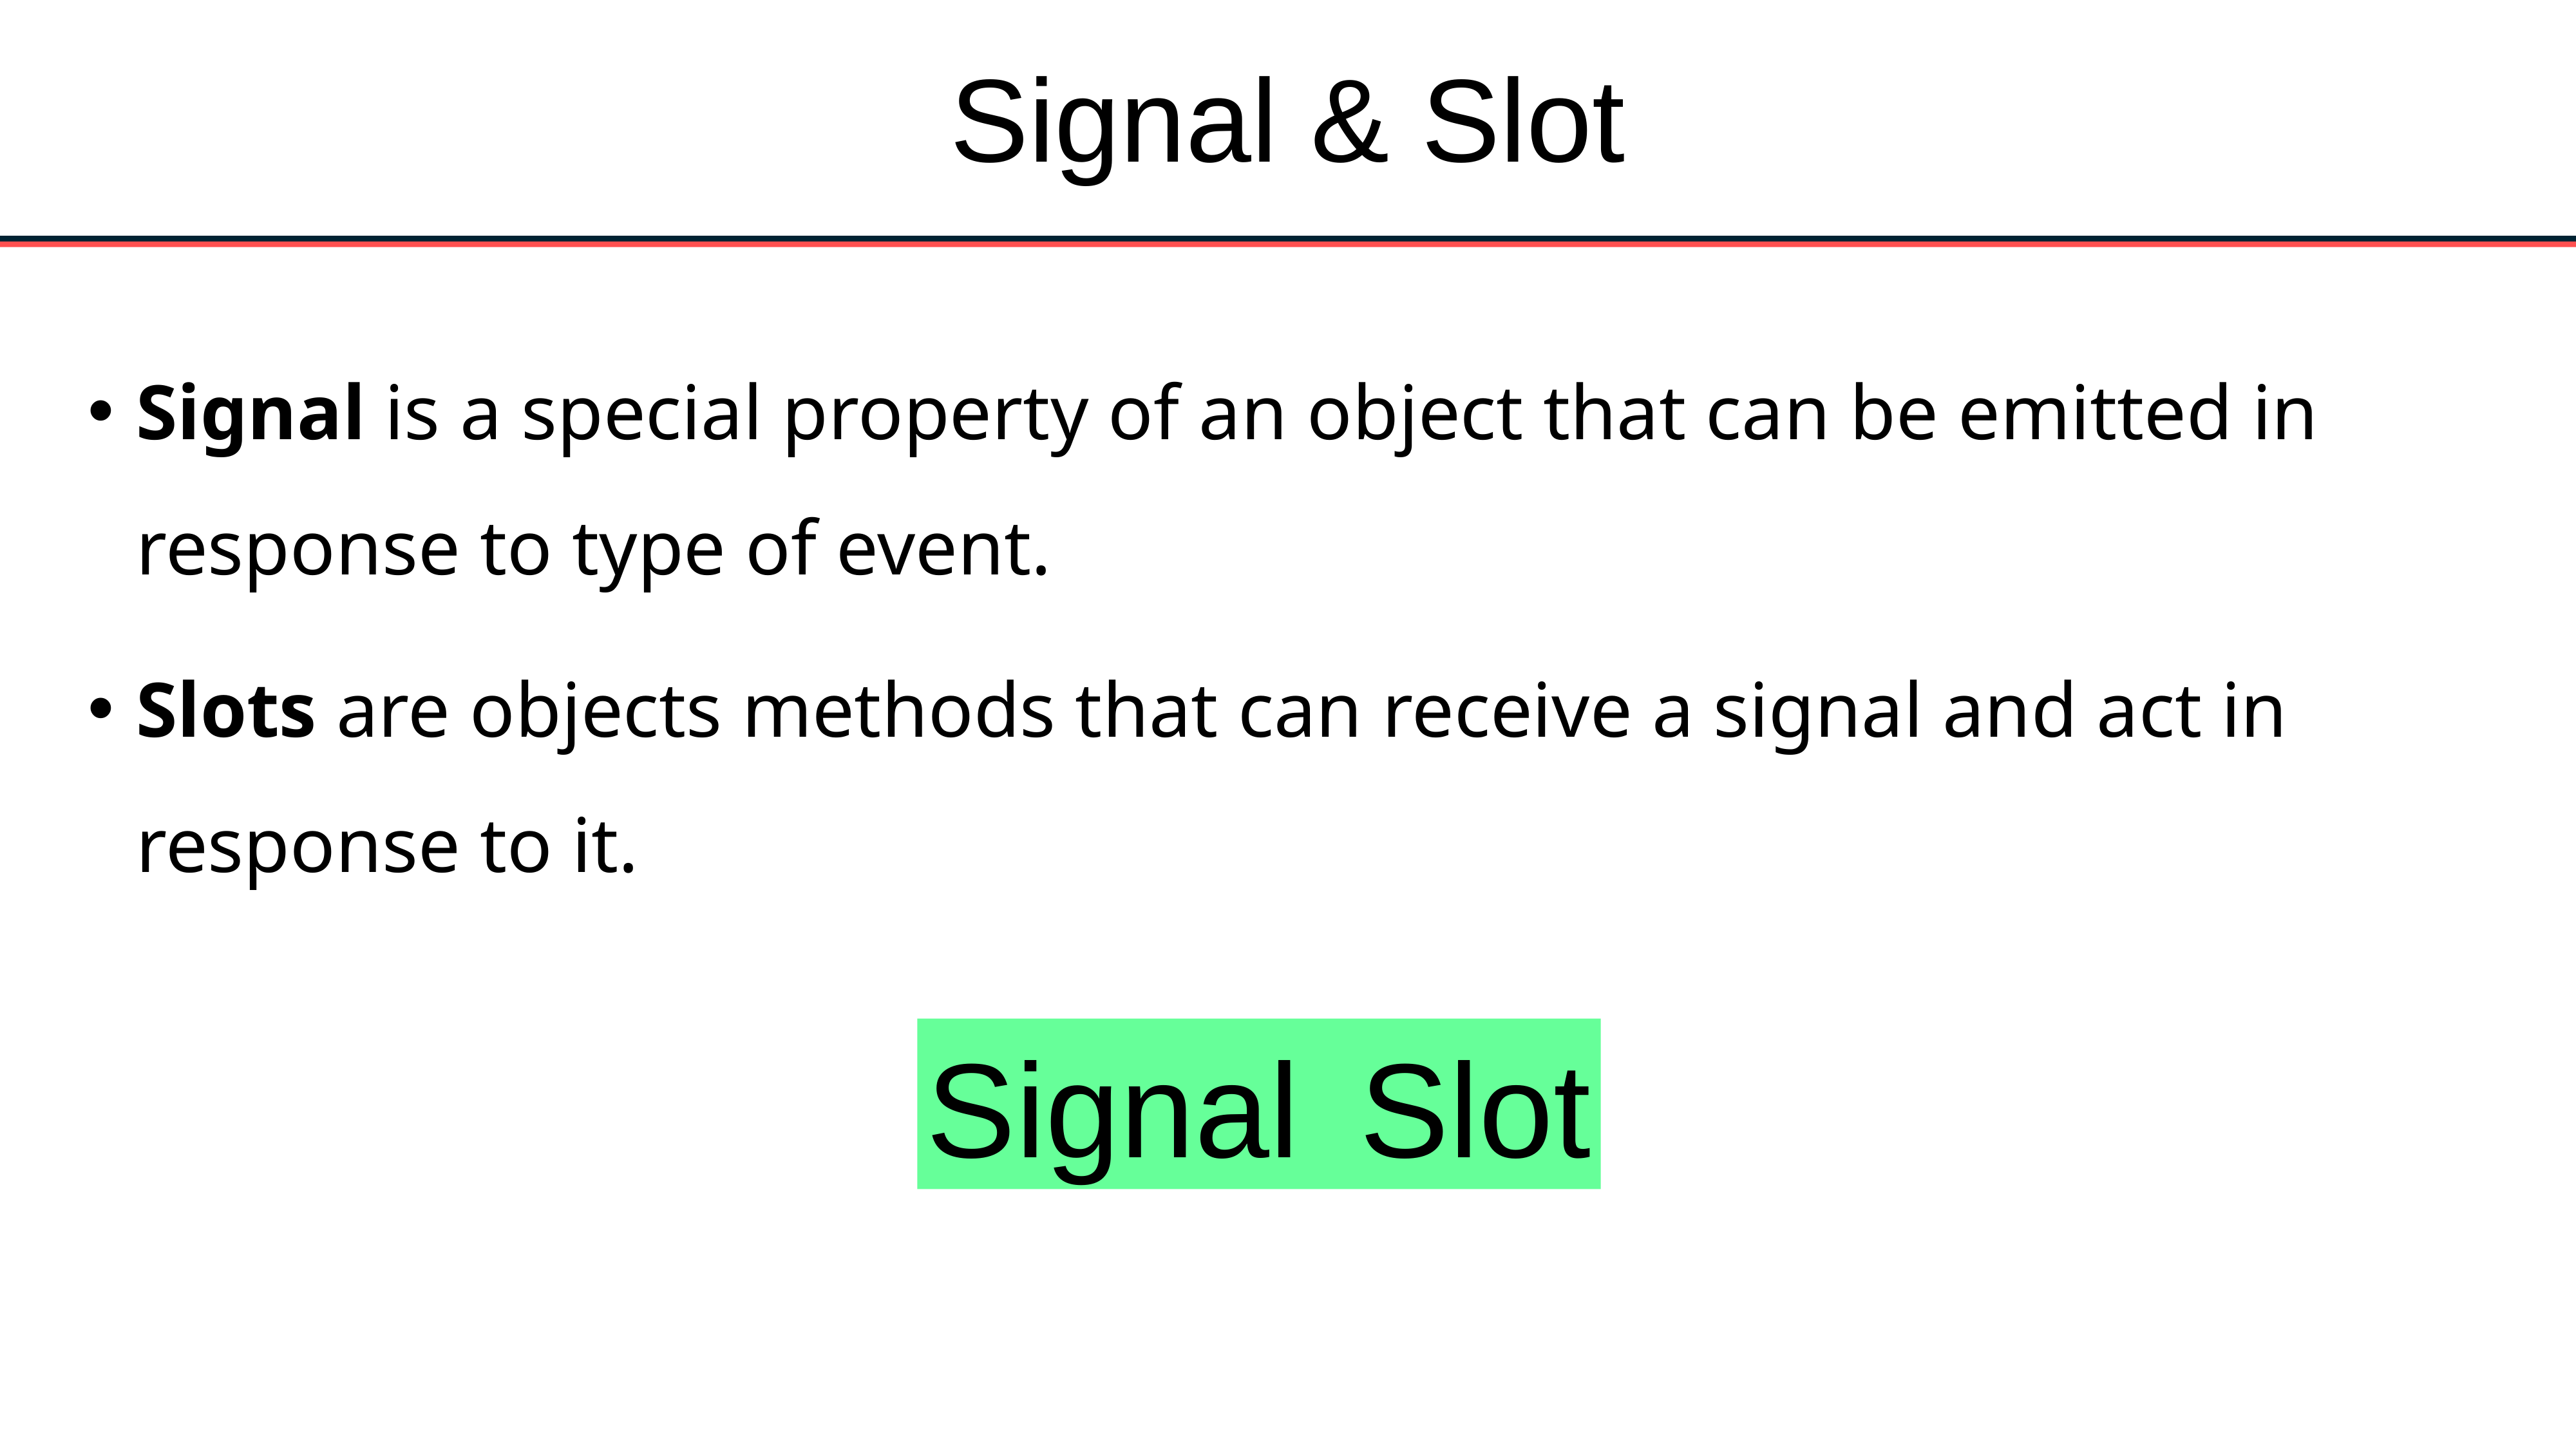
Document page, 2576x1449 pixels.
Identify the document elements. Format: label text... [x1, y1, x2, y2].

list Signal is a special property of an object that can be emitted in response to type of event. Slots are objects methods that can receive a signal and act in response to it. [78, 314, 2509, 1307]
title Signal & Slot [0, 0, 2576, 247]
